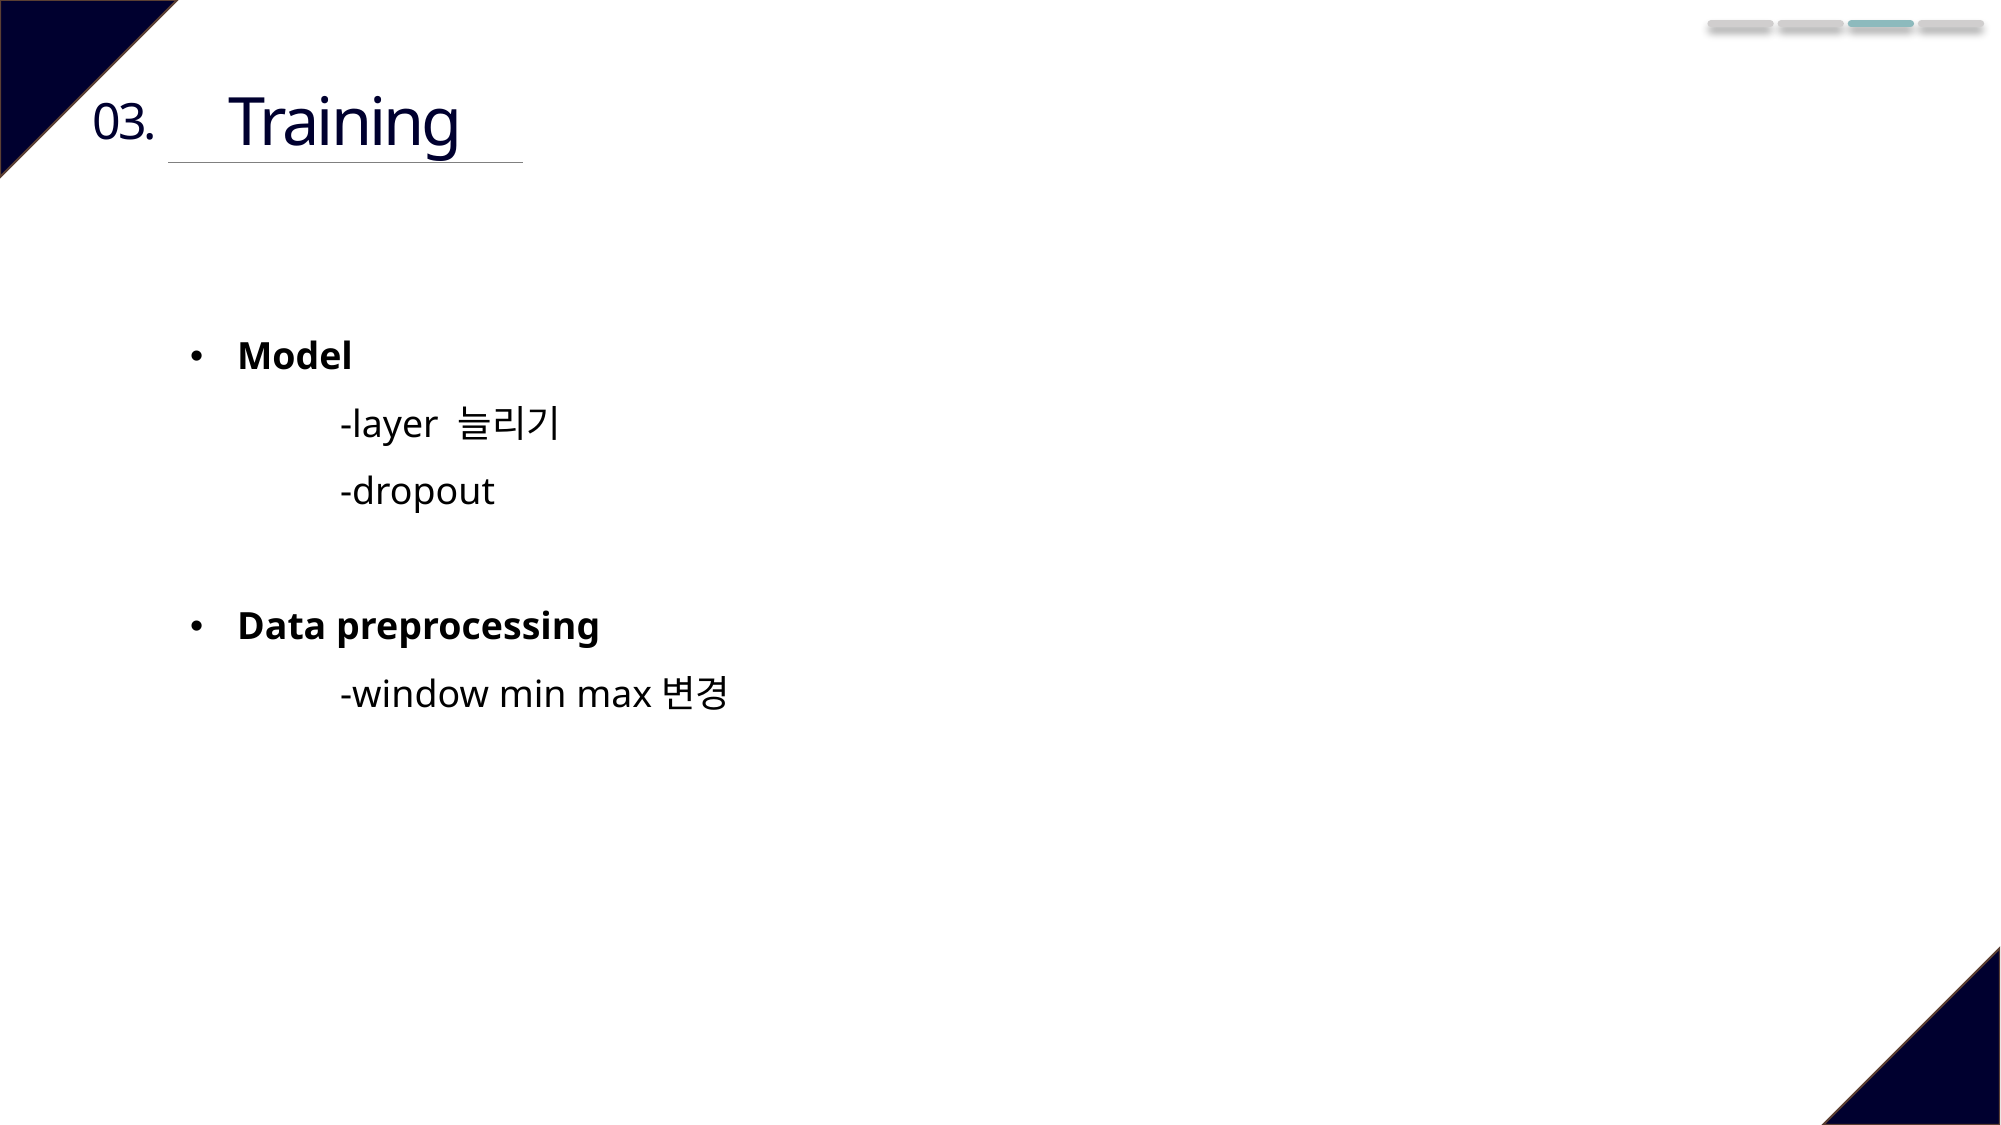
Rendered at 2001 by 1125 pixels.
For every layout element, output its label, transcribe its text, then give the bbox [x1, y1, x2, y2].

text_box Model -layer 늘리기 -dropout Data preprocessing -window min max변경 [175, 302, 934, 768]
text_box 03. [78, 81, 172, 157]
text_box Training [214, 163, 478, 167]
text_box Training [214, 71, 478, 162]
